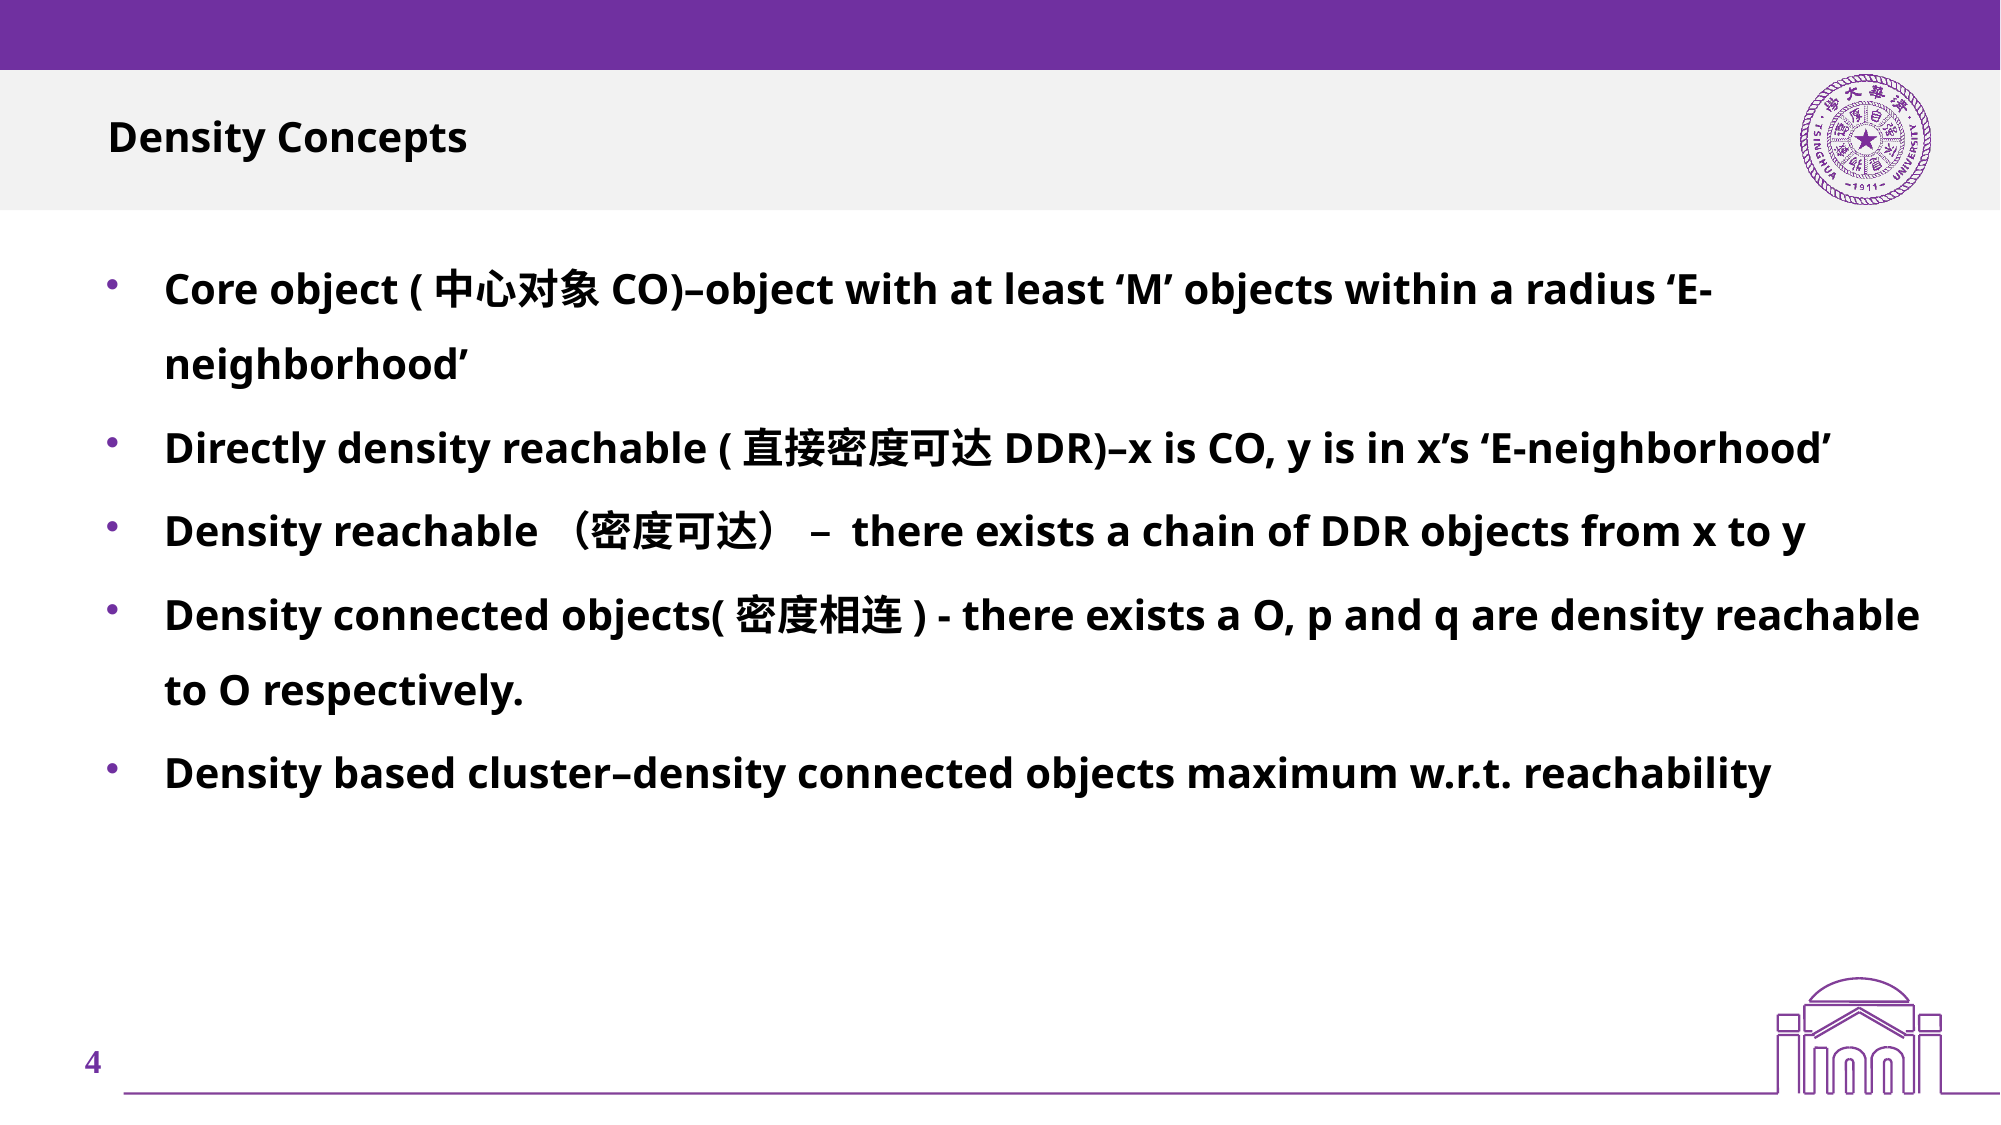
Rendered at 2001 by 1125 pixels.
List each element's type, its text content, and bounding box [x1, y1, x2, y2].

title Density Concepts [92, 60, 1794, 212]
list Core object (中心对象CO)–object with at least ‘M’ objects within a radius ‘E-neighborhood’ Directly density reachable (直接密度可达DDR)–x is CO, y is in x’s ‘E-neighborhood’ Density reachable（密度可达） – there exists a chain of DDR objects from x to y Density connected objects(密度相连) - there exists a O, p and q are density reachable to O respectively. Density based cluster–density connected objects maximum w.r.t. reachability [92, 230, 1940, 1096]
picture [1800, 74, 1931, 205]
